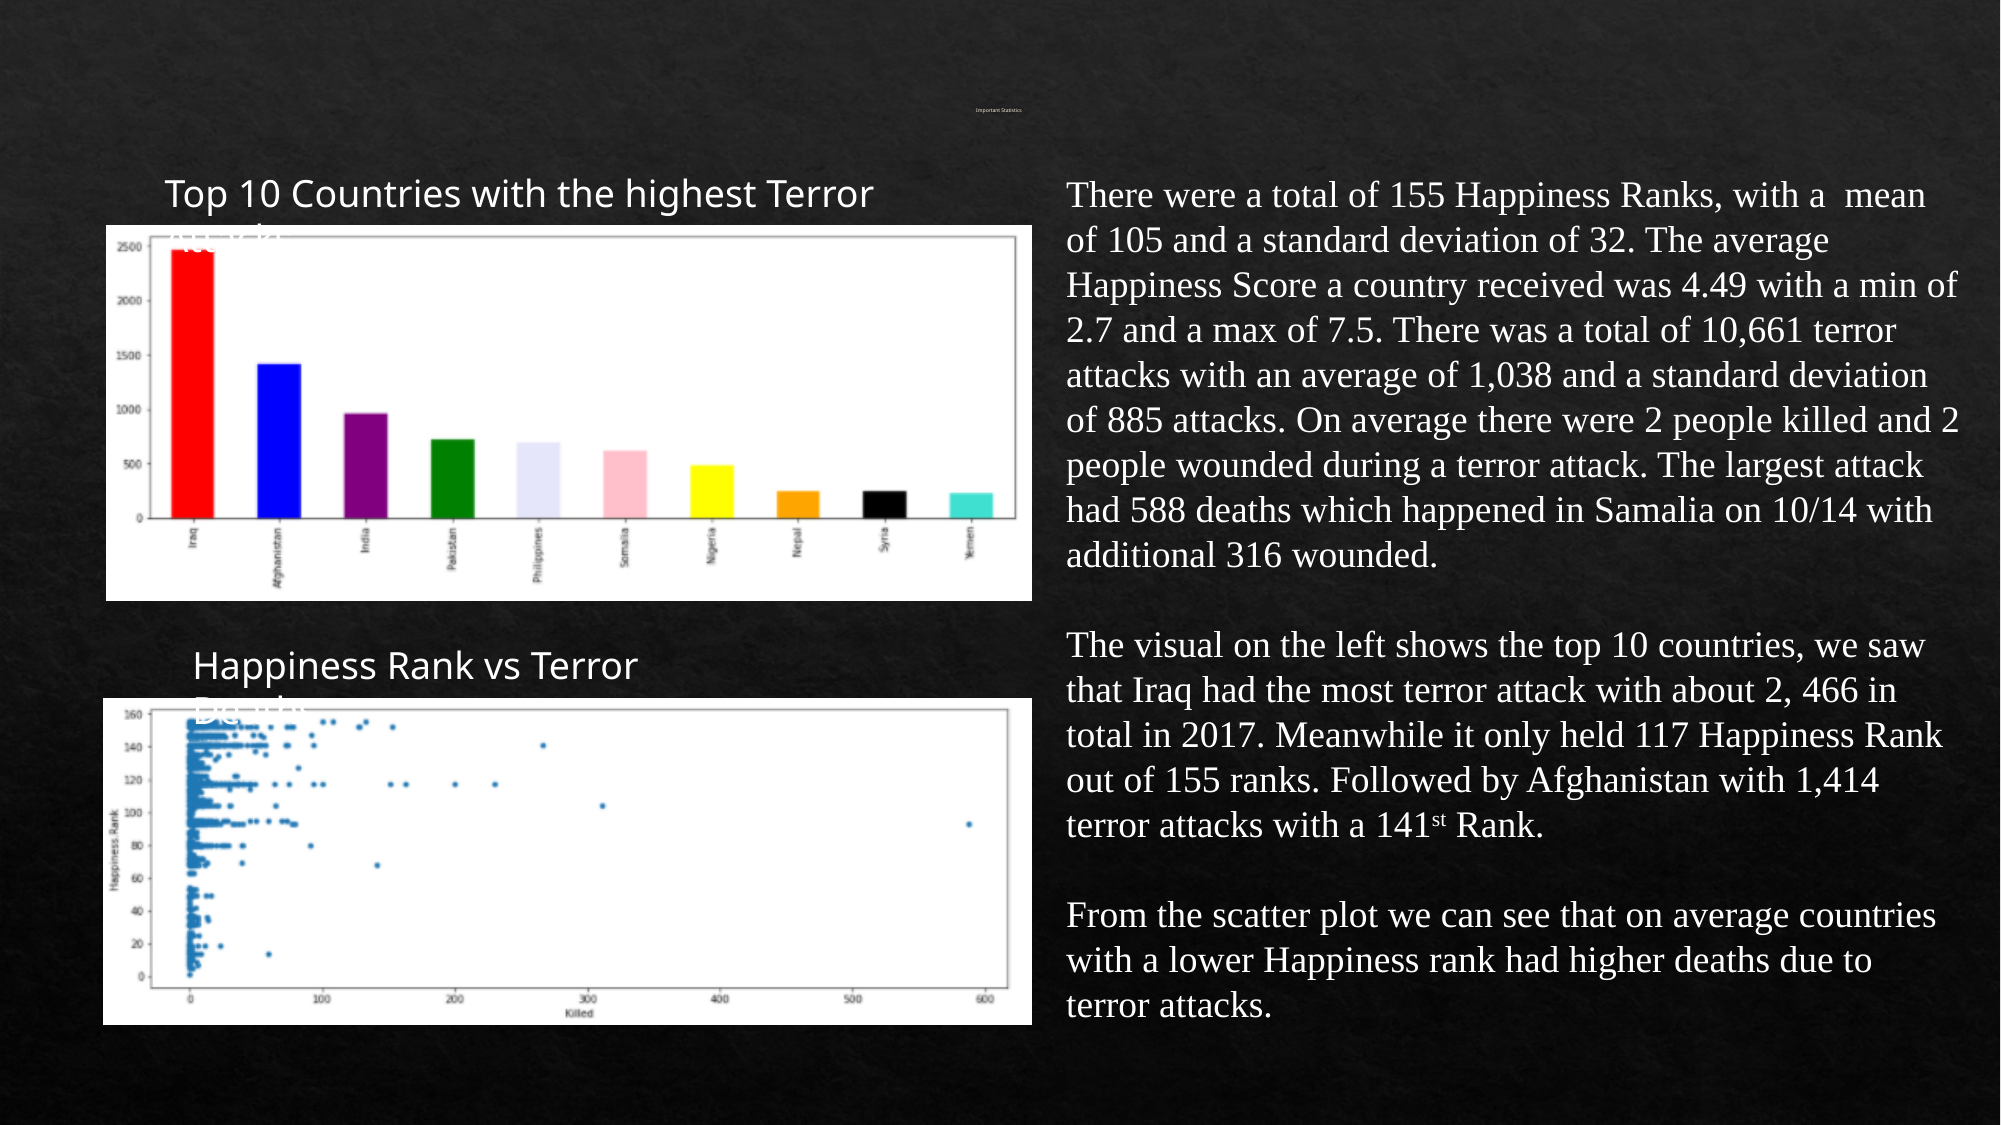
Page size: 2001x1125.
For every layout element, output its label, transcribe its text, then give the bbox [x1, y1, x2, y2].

picture [103, 698, 1032, 1026]
text_box Top 10 Countries with the highest Terror Attacks [149, 162, 930, 221]
title Important Statistics [149, 99, 1849, 129]
text_box Happiness Rank vs Terror Deaths [177, 634, 775, 694]
text_box There were a total of 155 Happiness Ranks, with a mean of 105 and a standard deviation of 32. The average Happiness Score a country received was 4.49 with a min of 2.7 and a max of 7.5. There was a total of 10,661 terror attacks with an average of 1,038 and a standard deviation of 885 attacks. On average there were 2 people killed and 2 people wounded during a terror attack. The largest attack had 588 deaths which happened in Samalia on 10/14 with additional 316 wounded. The visual on the left shows the top 10 countries, we saw that Iraq had the most terror attack with about 2, 466 in total in 2017. Meanwhile it only held 117 Happiness Rank out of 155 ranks. Followed by Afghanistan with 1,414 terror attacks with a 141st Rank. From the scatter plot we can see that on average countries with a lower Happiness rank had higher deaths due to terror attacks. [1051, 162, 1977, 1123]
picture [106, 225, 1033, 602]
